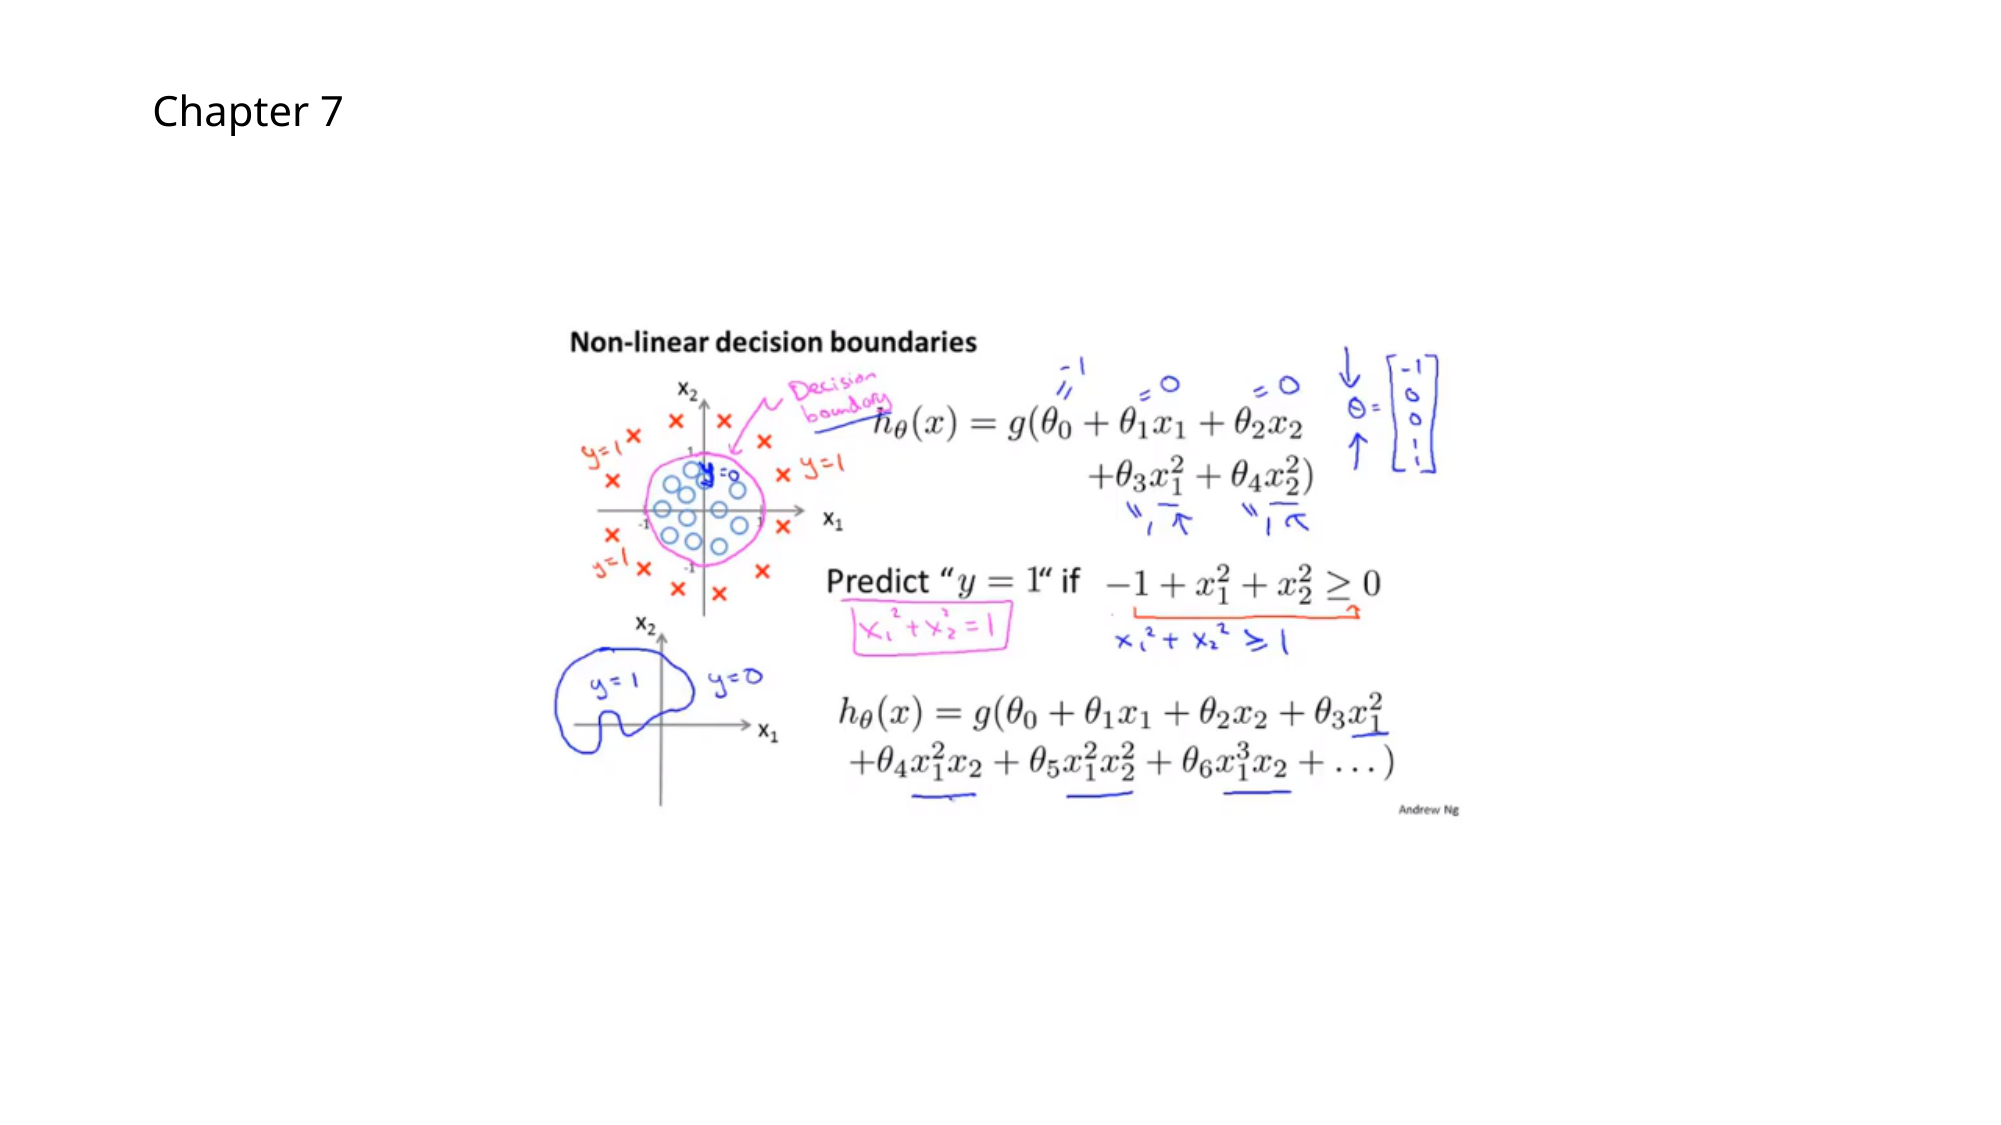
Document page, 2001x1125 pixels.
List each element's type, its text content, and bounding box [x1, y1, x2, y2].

picture [510, 292, 1540, 846]
text_box Chapter 7 [137, 77, 1802, 193]
